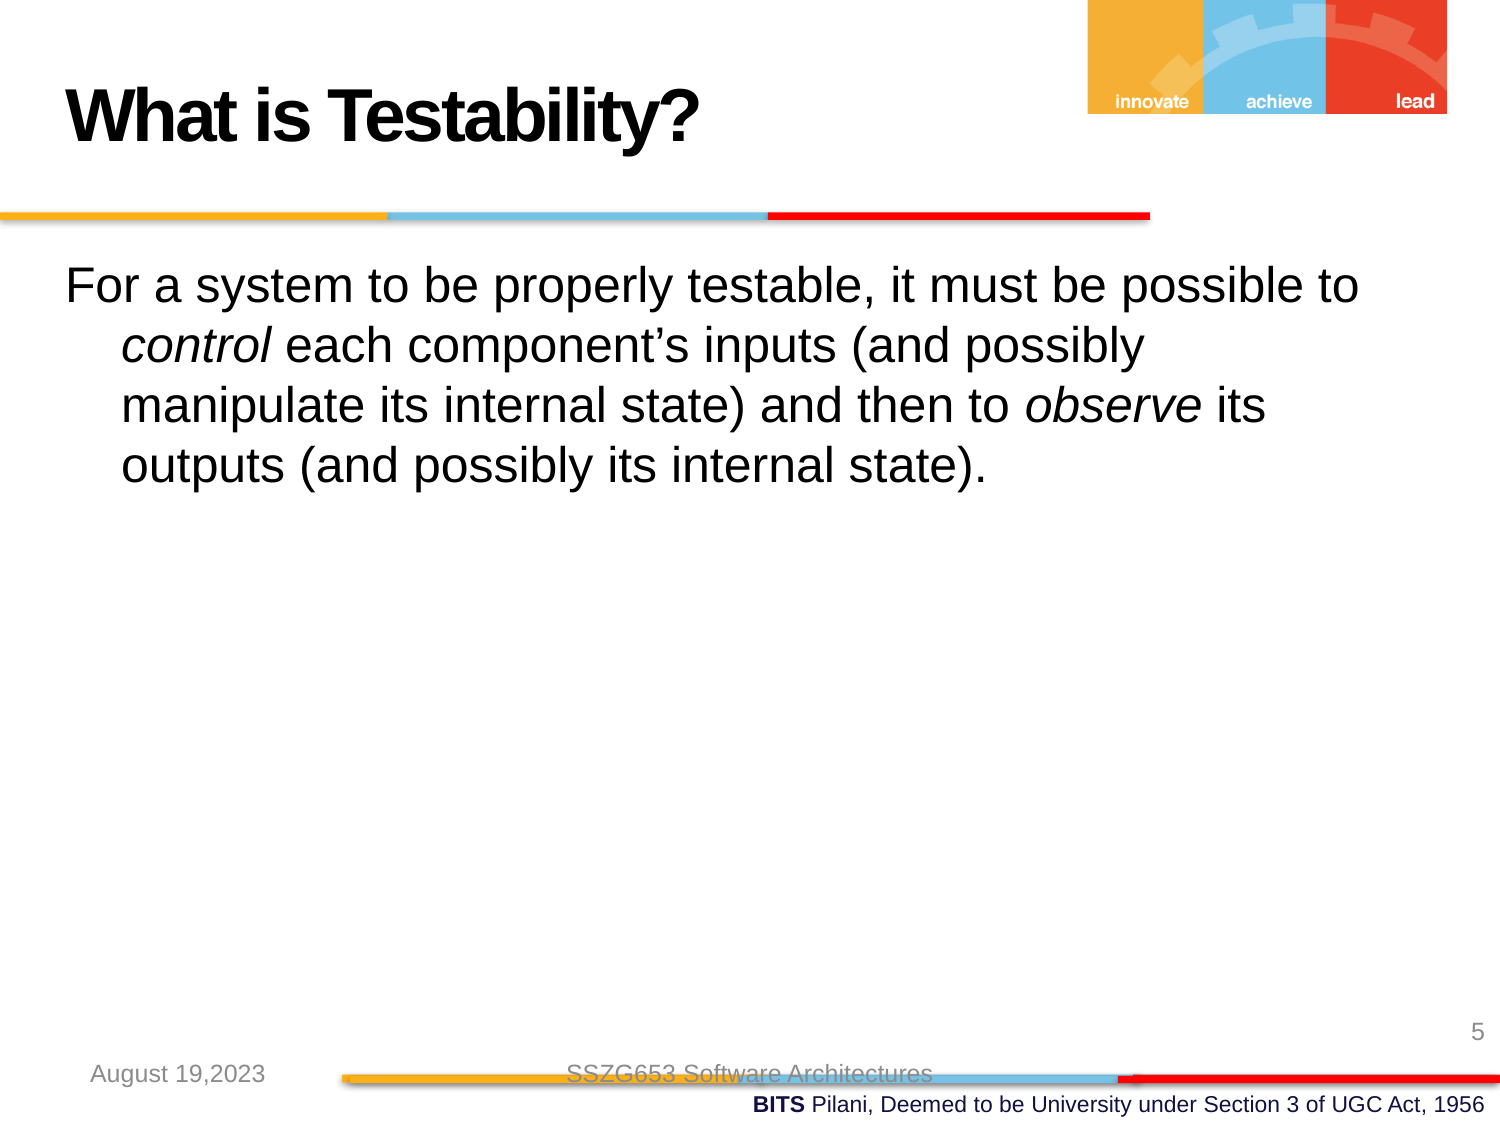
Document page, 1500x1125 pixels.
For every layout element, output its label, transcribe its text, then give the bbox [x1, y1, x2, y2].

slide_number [75, 1042, 425, 1103]
picture [1087, 0, 1448, 114]
list For a system to be properly testable, it must be possible to control each component’s inputs (and possibly manipulate its internal state) and then to observe its outputs (and possibly its internal state). [50, 245, 1400, 988]
footer SSZG653 Software Architectures [512, 1042, 988, 1103]
slide_number 5 [1149, 1000, 1500, 1061]
list What is Testability? [50, 24, 1088, 213]
